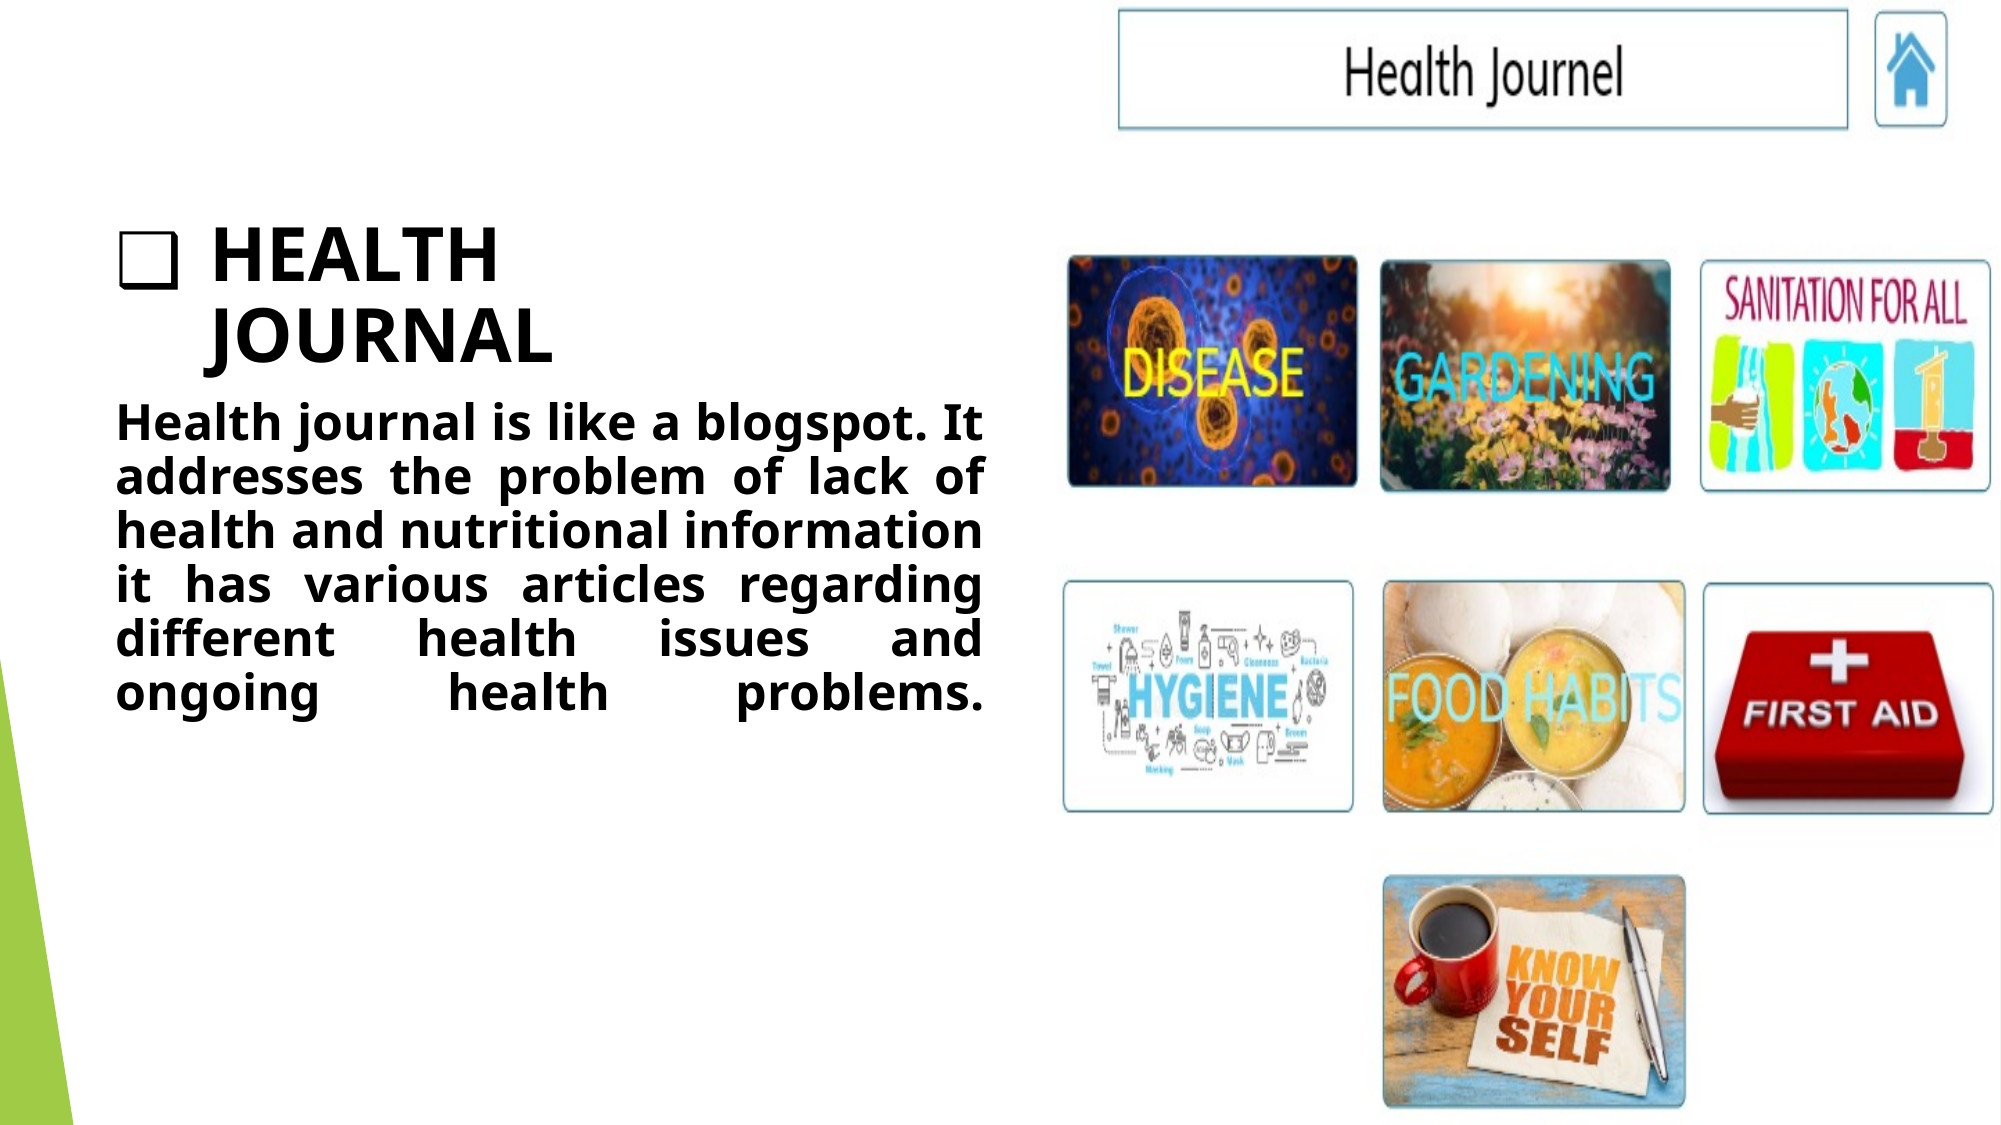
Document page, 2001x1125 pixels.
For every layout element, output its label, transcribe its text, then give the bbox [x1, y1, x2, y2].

picture [1035, 0, 2000, 1125]
text_box HEALTH JOURNAL [100, 190, 875, 405]
title Health journal is like a blogspot. It addresses the problem of lack of health and nutritional information it has various articles regarding different health issues and ongoing health problems. [100, 390, 1000, 735]
